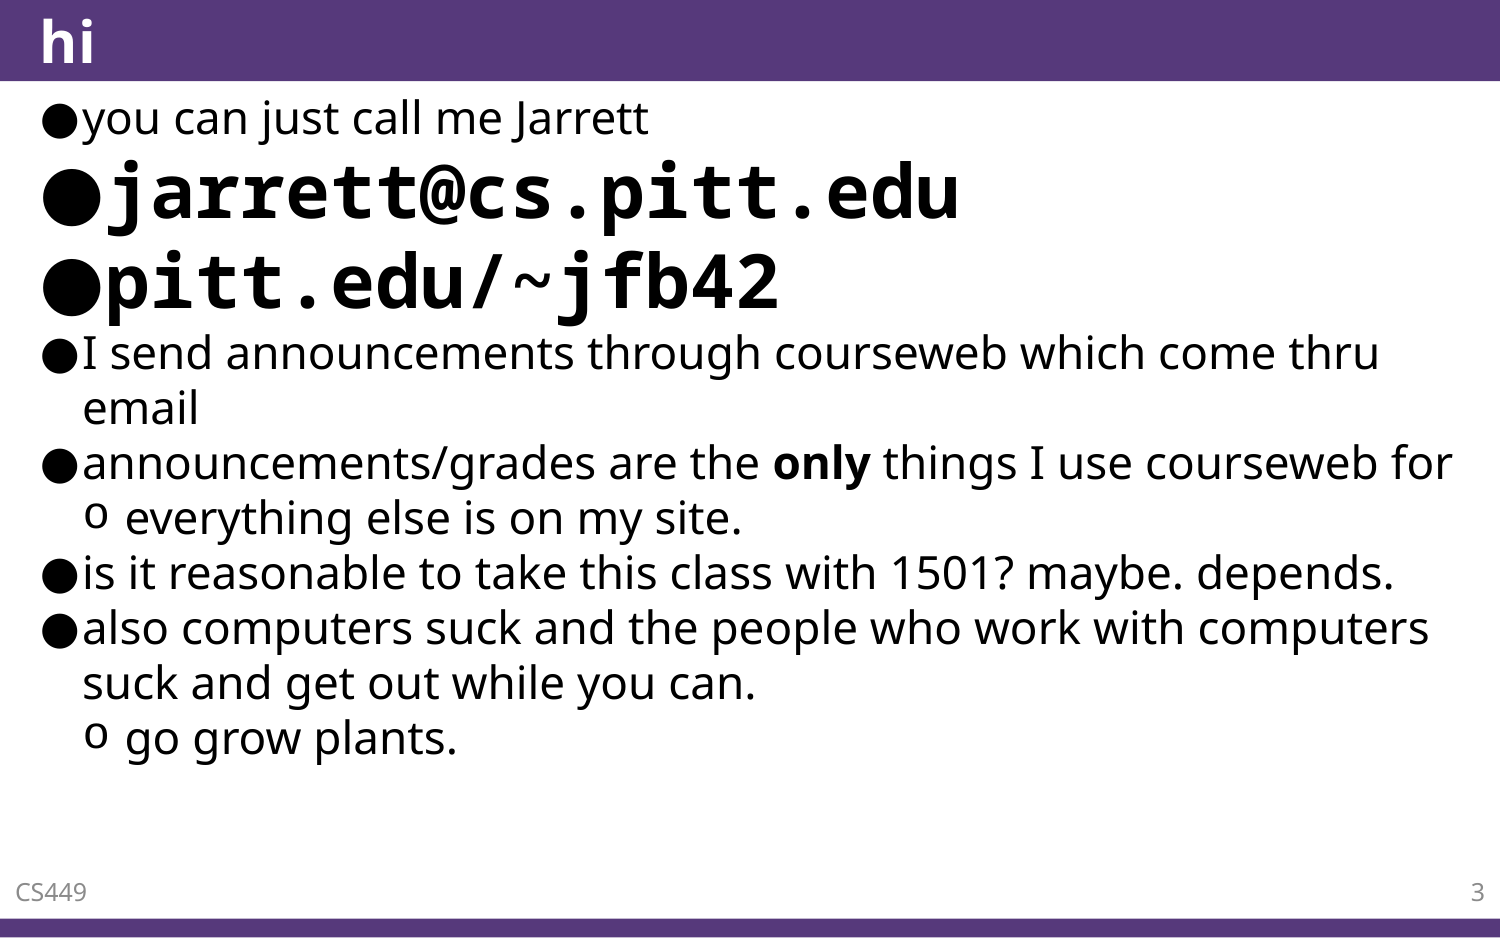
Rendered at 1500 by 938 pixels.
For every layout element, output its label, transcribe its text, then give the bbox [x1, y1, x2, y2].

list you can just call me Jarrett jarrett@cs.pitt.edu pitt.edu/~jfb42 I send announcements through courseweb which come thru email announcements/grades are the only things I use courseweb for everything else is on my site. is it reasonable to take this class with 1501? maybe. depends. also computers suck and the people who work with computers suck and get out while you can. go grow plants. [24, 81, 1500, 869]
slide_number 3 [1387, 868, 1500, 919]
footer CS449 [0, 868, 200, 919]
title hi [24, 0, 1500, 81]
